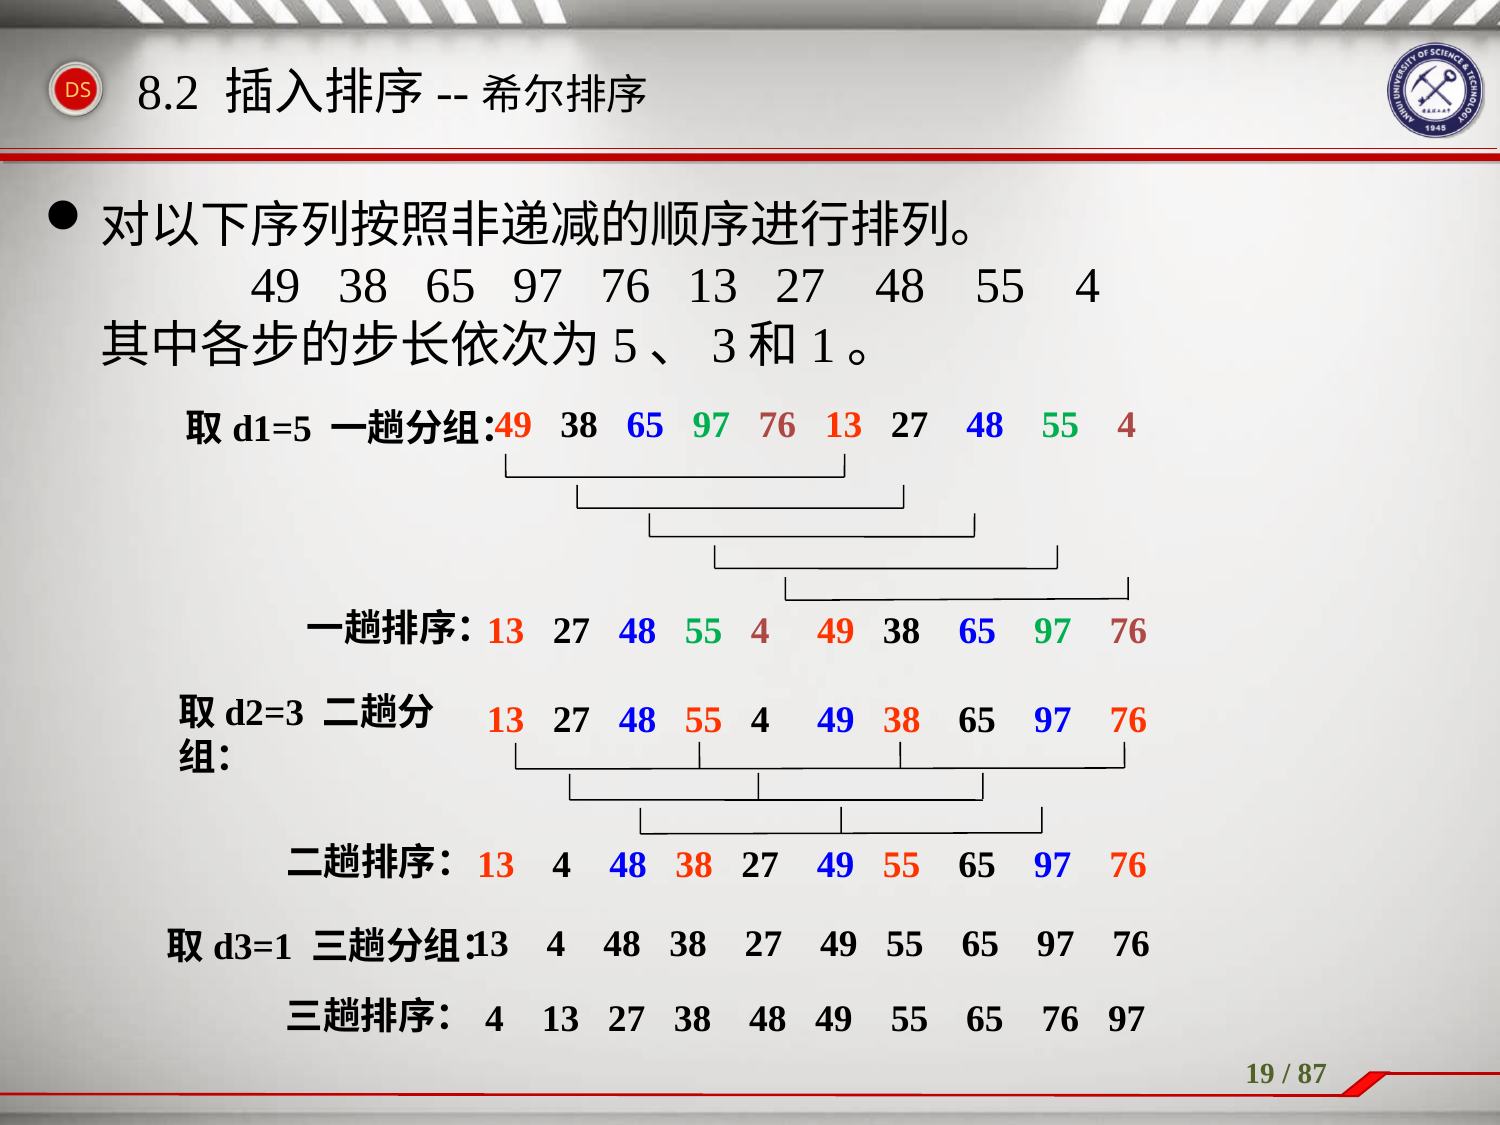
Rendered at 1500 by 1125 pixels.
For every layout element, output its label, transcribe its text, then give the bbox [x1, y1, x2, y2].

title 8.2 插入排序--希尔排序 [121, 42, 1377, 138]
picture [0, 0, 1500, 153]
list 对以下序列按照非递减的顺序进行排列。 49 38 65 97 76 13 27 48 55 4 其中各步的步长依次为5、3和1。 [29, 184, 1471, 1083]
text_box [269, 984, 1200, 1048]
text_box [162, 680, 1164, 835]
picture [0, 1075, 1500, 1125]
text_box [270, 840, 1164, 894]
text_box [290, 596, 1164, 660]
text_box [170, 391, 1153, 601]
picture [0, 161, 1500, 1094]
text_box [151, 911, 1172, 976]
text_box [148, 914, 1176, 984]
